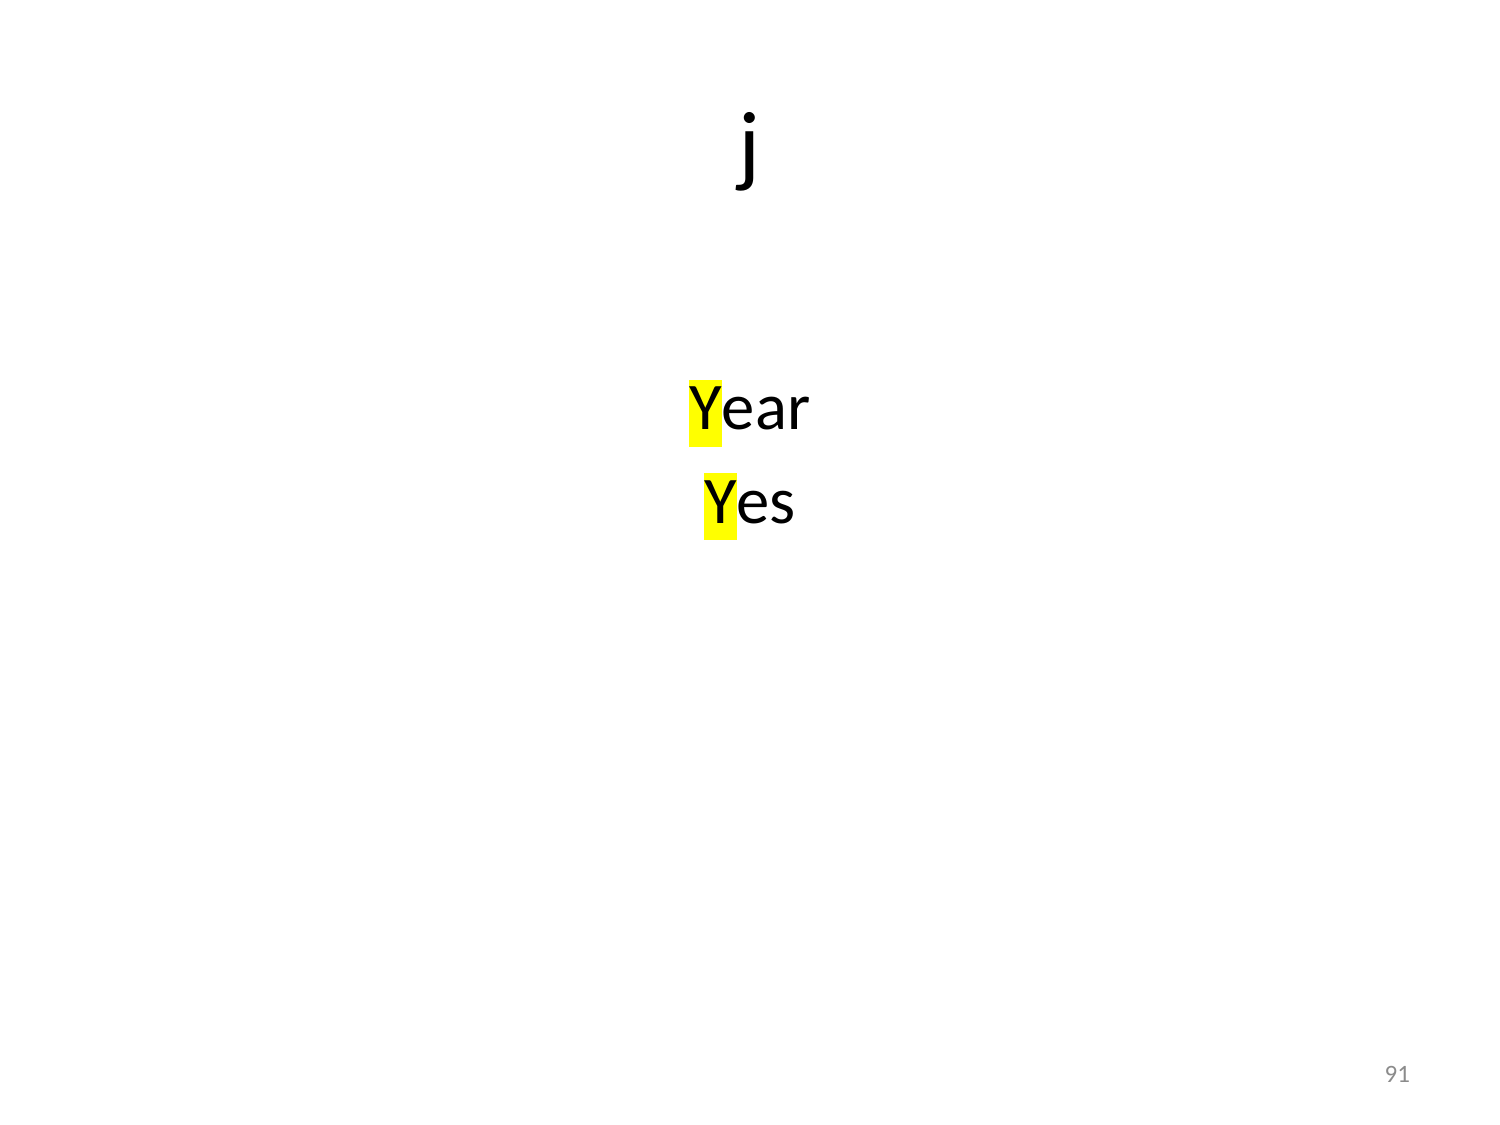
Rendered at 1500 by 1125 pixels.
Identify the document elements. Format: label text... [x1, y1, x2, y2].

list Year Yes [75, 262, 1425, 1005]
slide_number 91 [1074, 1042, 1425, 1103]
title j [75, 45, 1425, 233]
